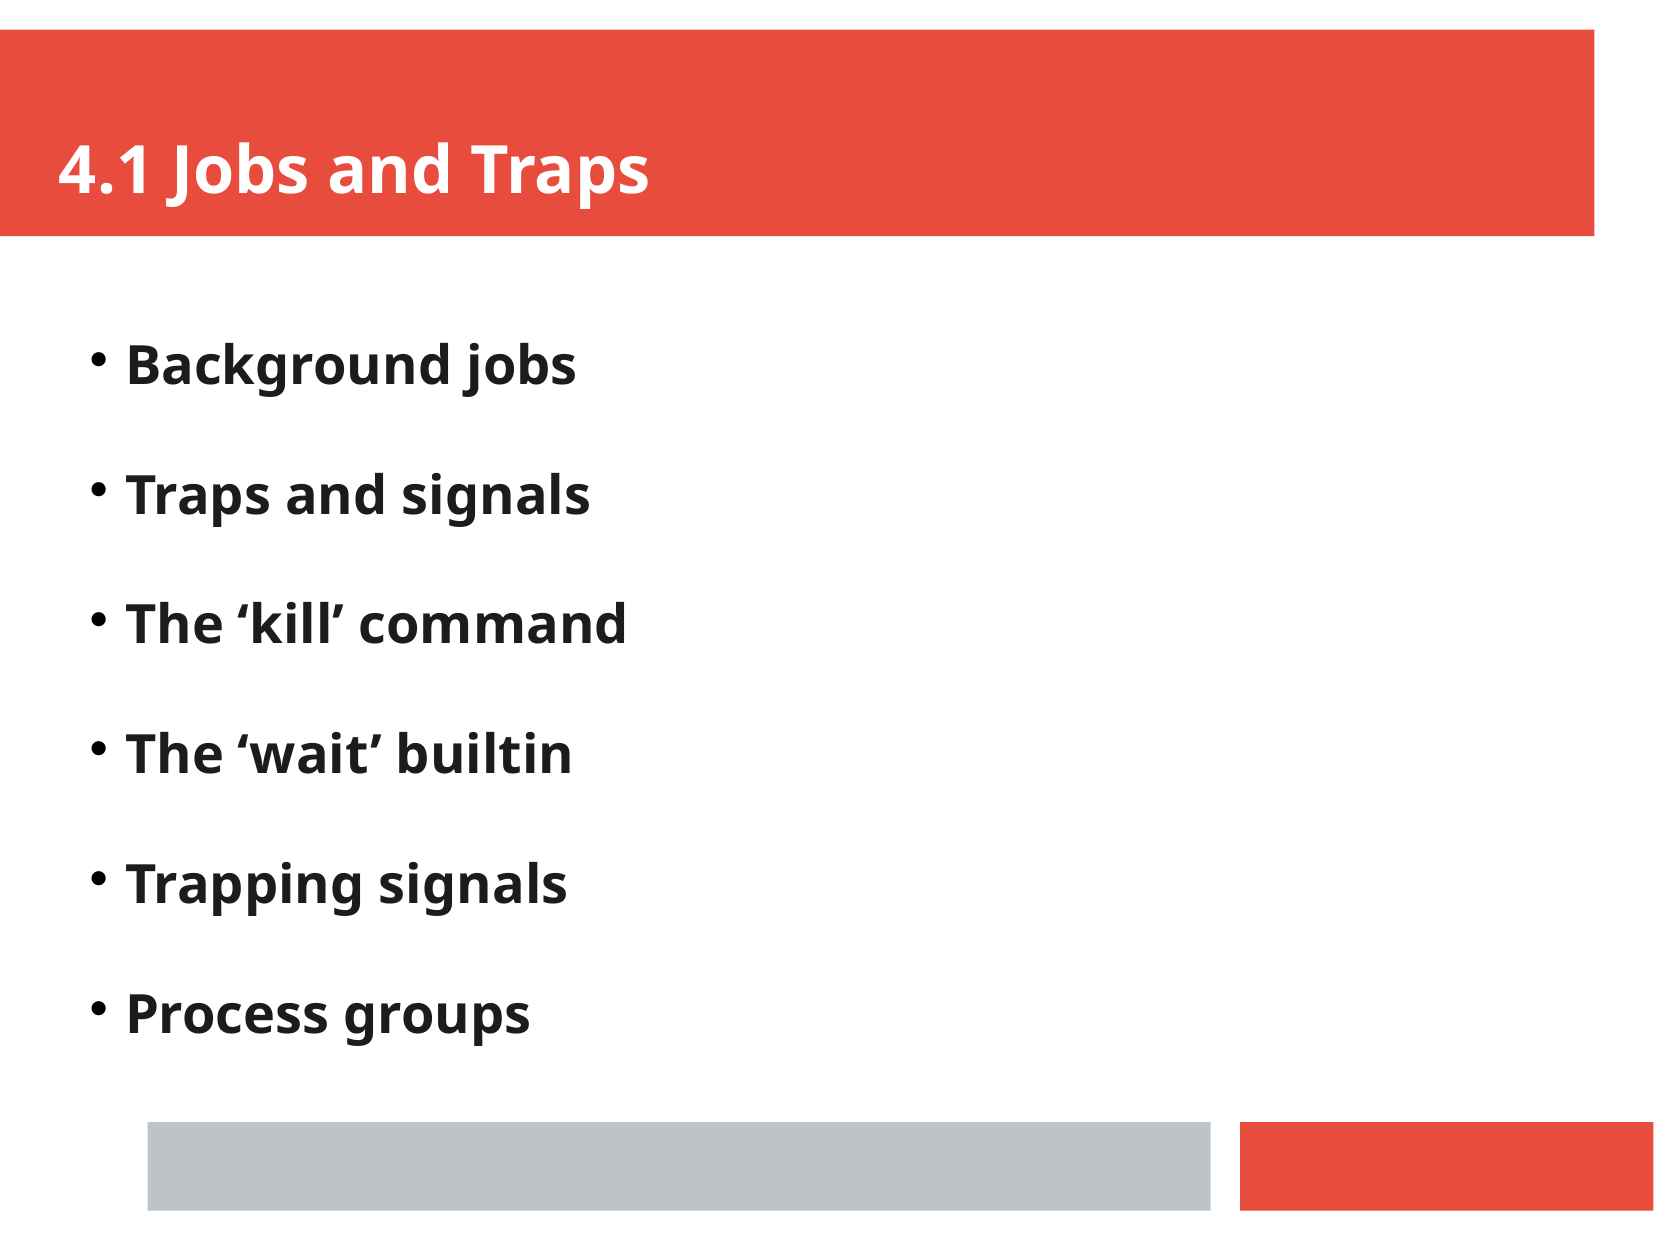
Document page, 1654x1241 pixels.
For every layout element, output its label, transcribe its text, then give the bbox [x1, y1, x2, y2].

text_box Background jobs Traps and signals The ‘kill’ command The ‘wait’ builtin Trapping signals Process groups [54, 285, 1560, 1053]
text_box 4.1 Jobs and Traps [59, 59, 1595, 207]
